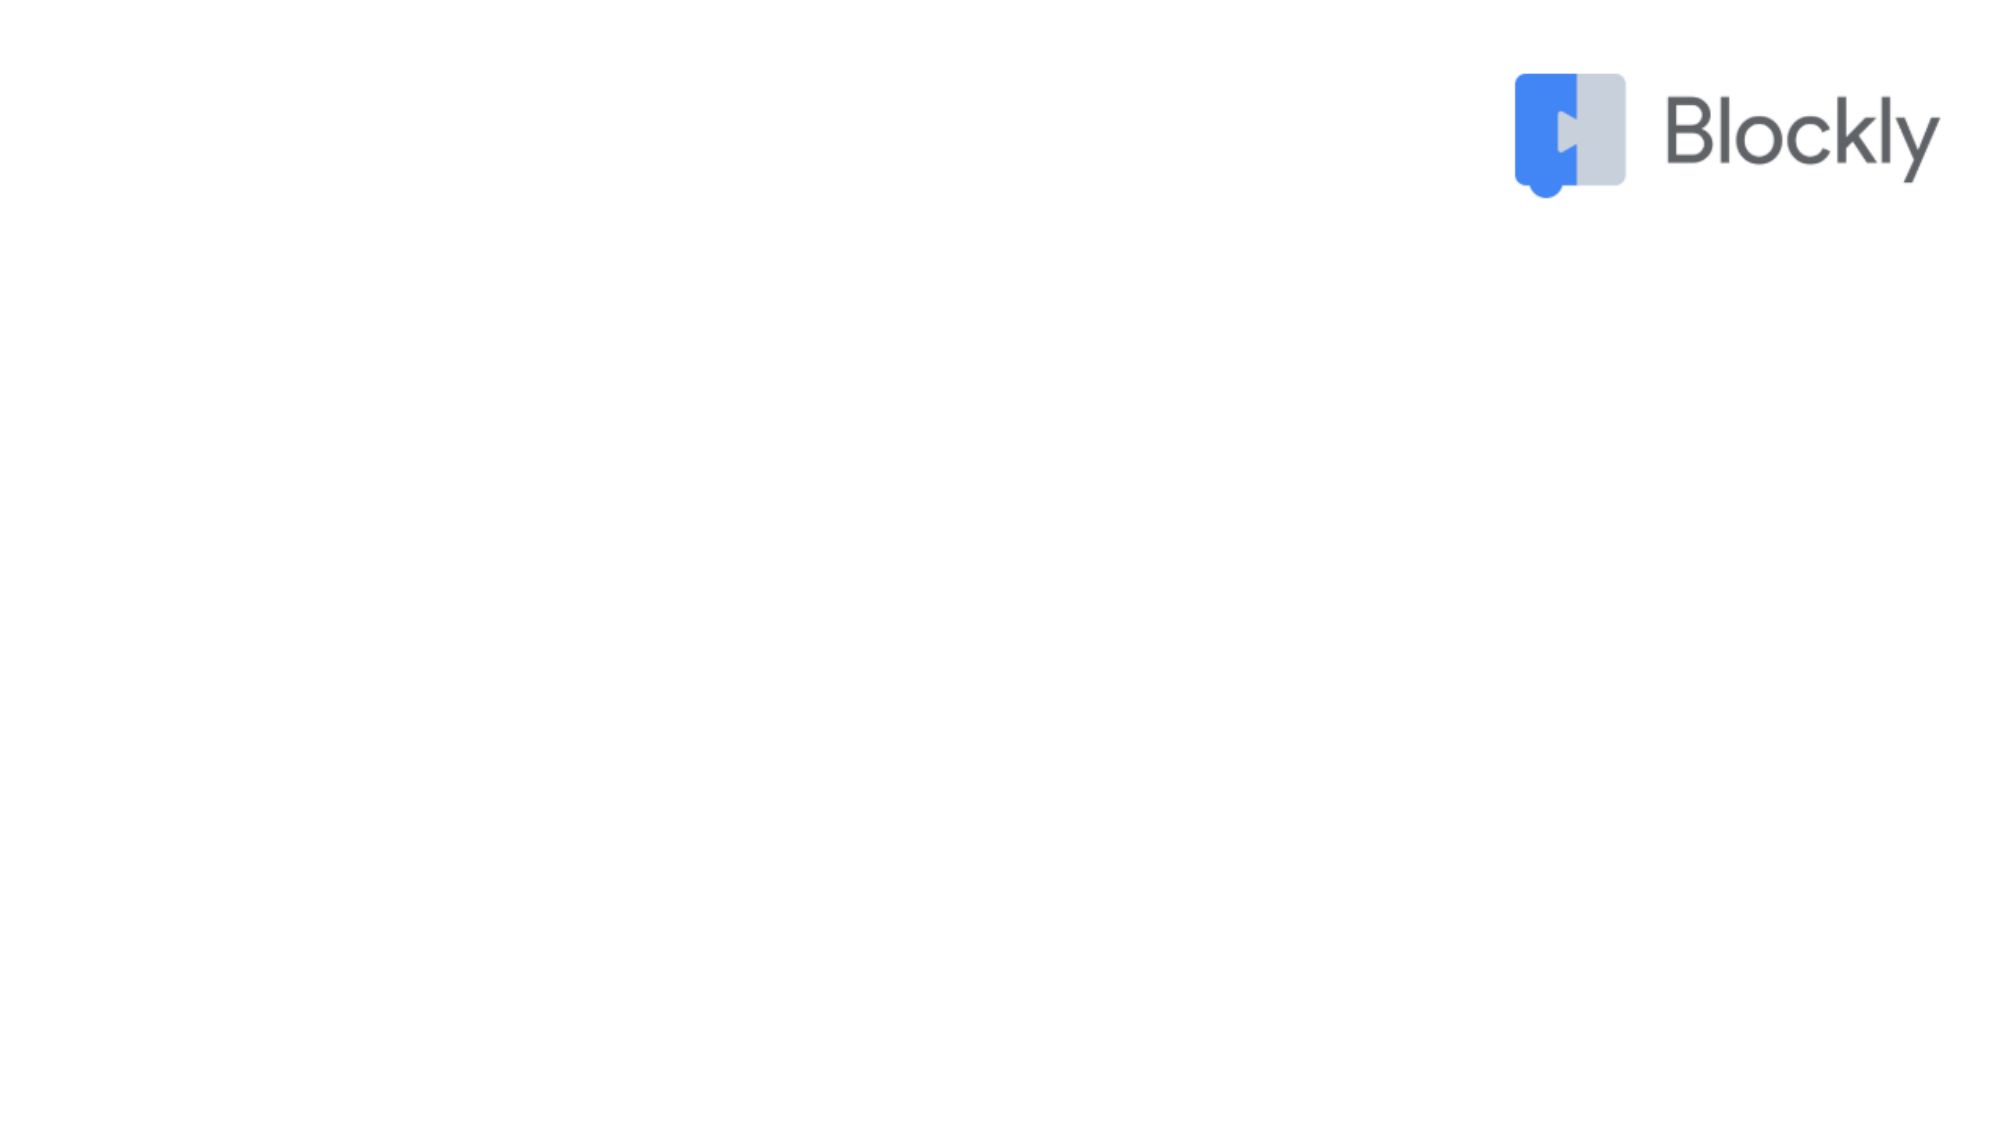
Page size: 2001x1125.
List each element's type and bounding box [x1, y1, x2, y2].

picture [1480, 19, 1964, 255]
